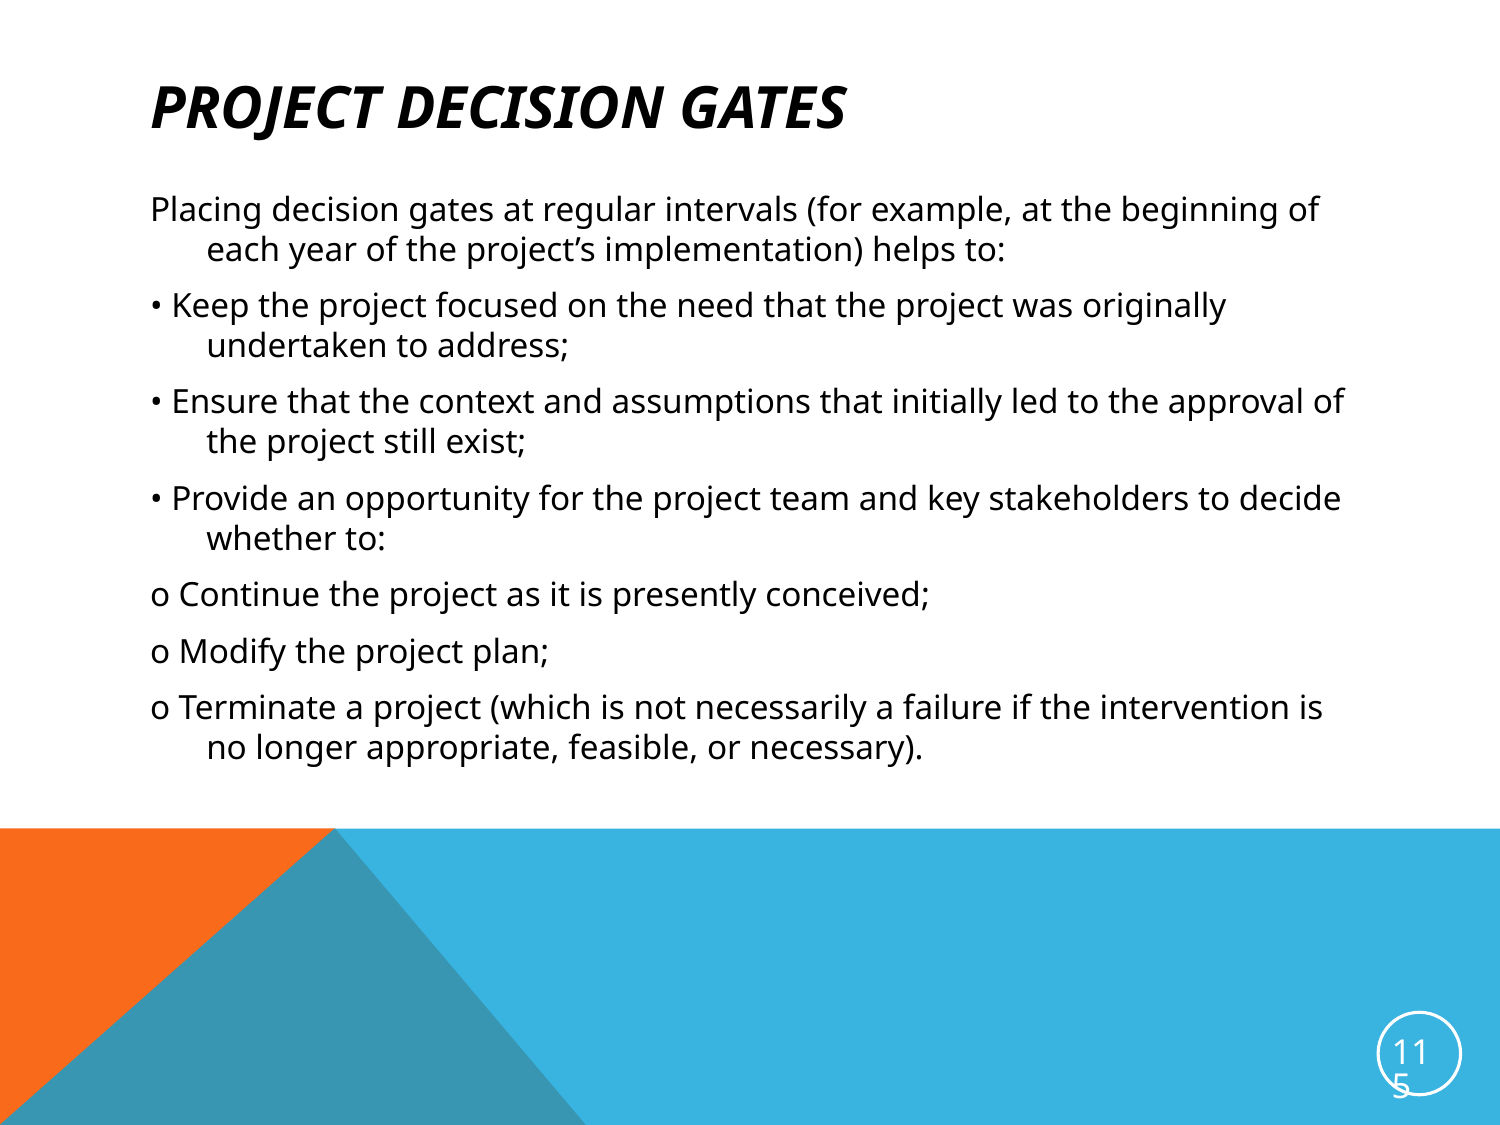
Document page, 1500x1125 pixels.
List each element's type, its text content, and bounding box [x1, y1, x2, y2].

slide_number 115 [1376, 1010, 1463, 1097]
title Project Decision Gates [135, 60, 1369, 150]
list Placing decision gates at regular intervals (for example, at the beginning of each year of the project’s implementation) helps to: • Keep the project focused on the need that the project was originally undertaken to address; • Ensure that the context and assumptions that initially led to the approval of the project still exist; • Provide an opportunity for the project team and key stakeholders to decide whether to: o Continue the project as it is presently conceived; o Modify the project plan; o Terminate a project (which is not necessarily a failure if the intervention is no longer appropriate, feasible, or necessary). [135, 180, 1369, 1094]
